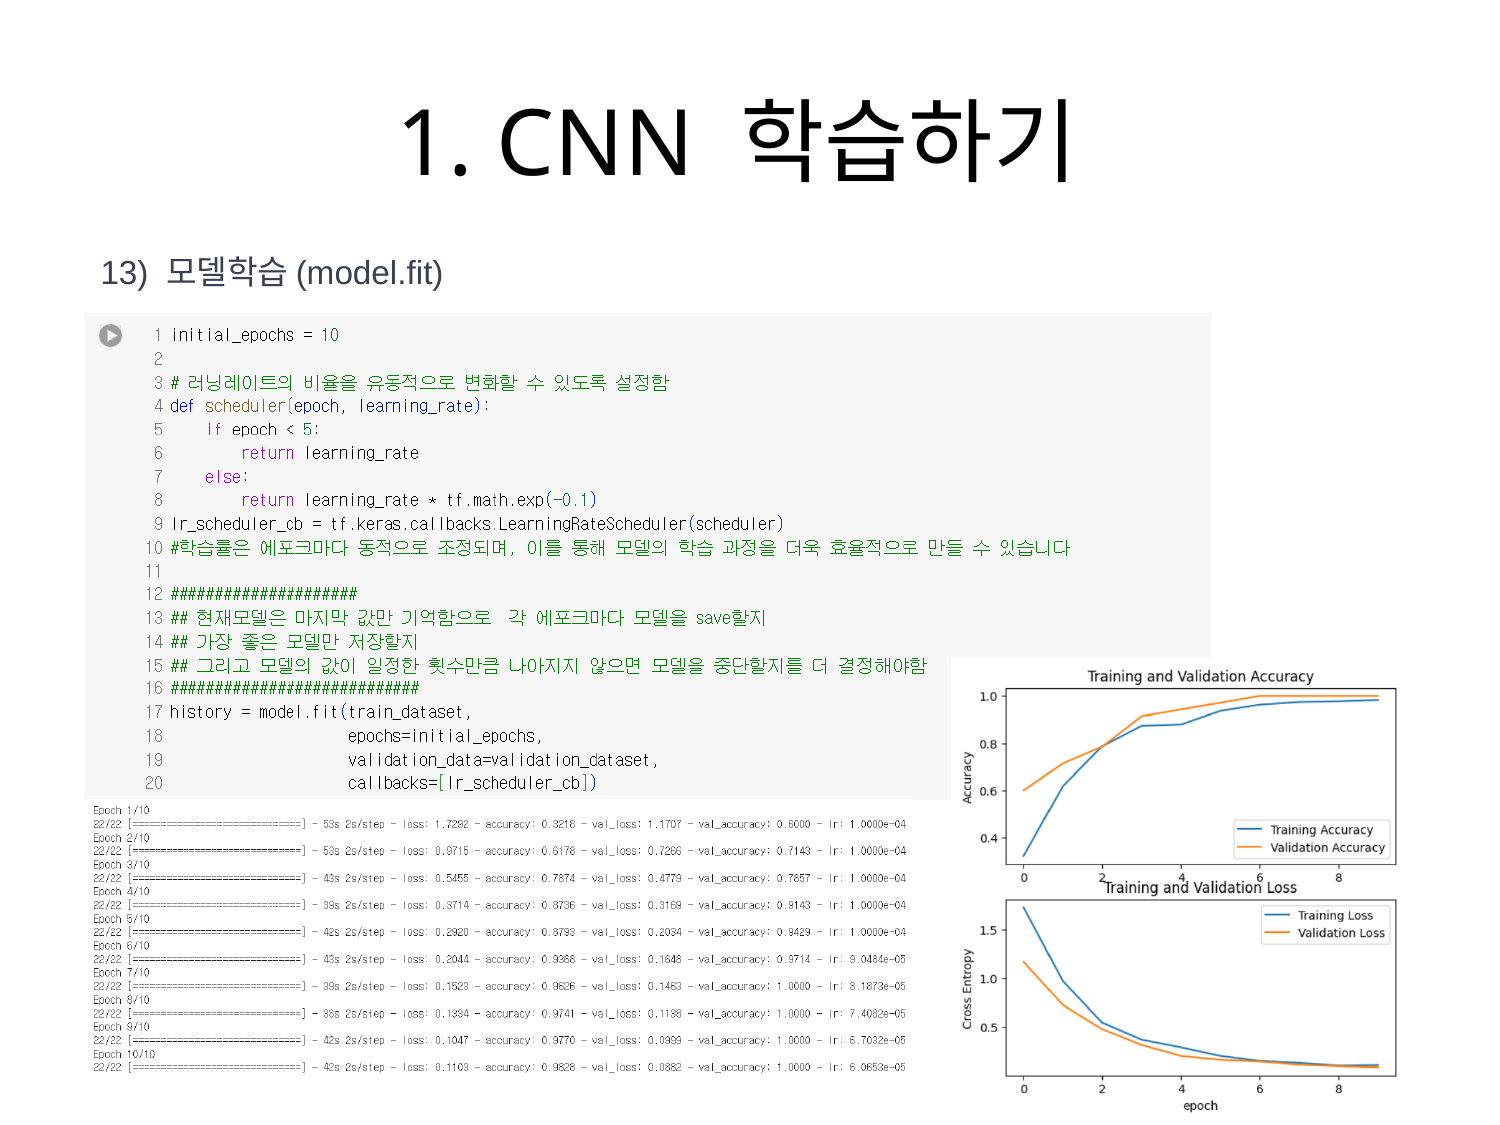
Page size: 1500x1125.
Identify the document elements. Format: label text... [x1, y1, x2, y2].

text_box 13) 모델학습(model.fit) [85, 243, 1331, 339]
title 1. CNN 학습하기 [75, 45, 1425, 233]
picture [85, 313, 1482, 1125]
